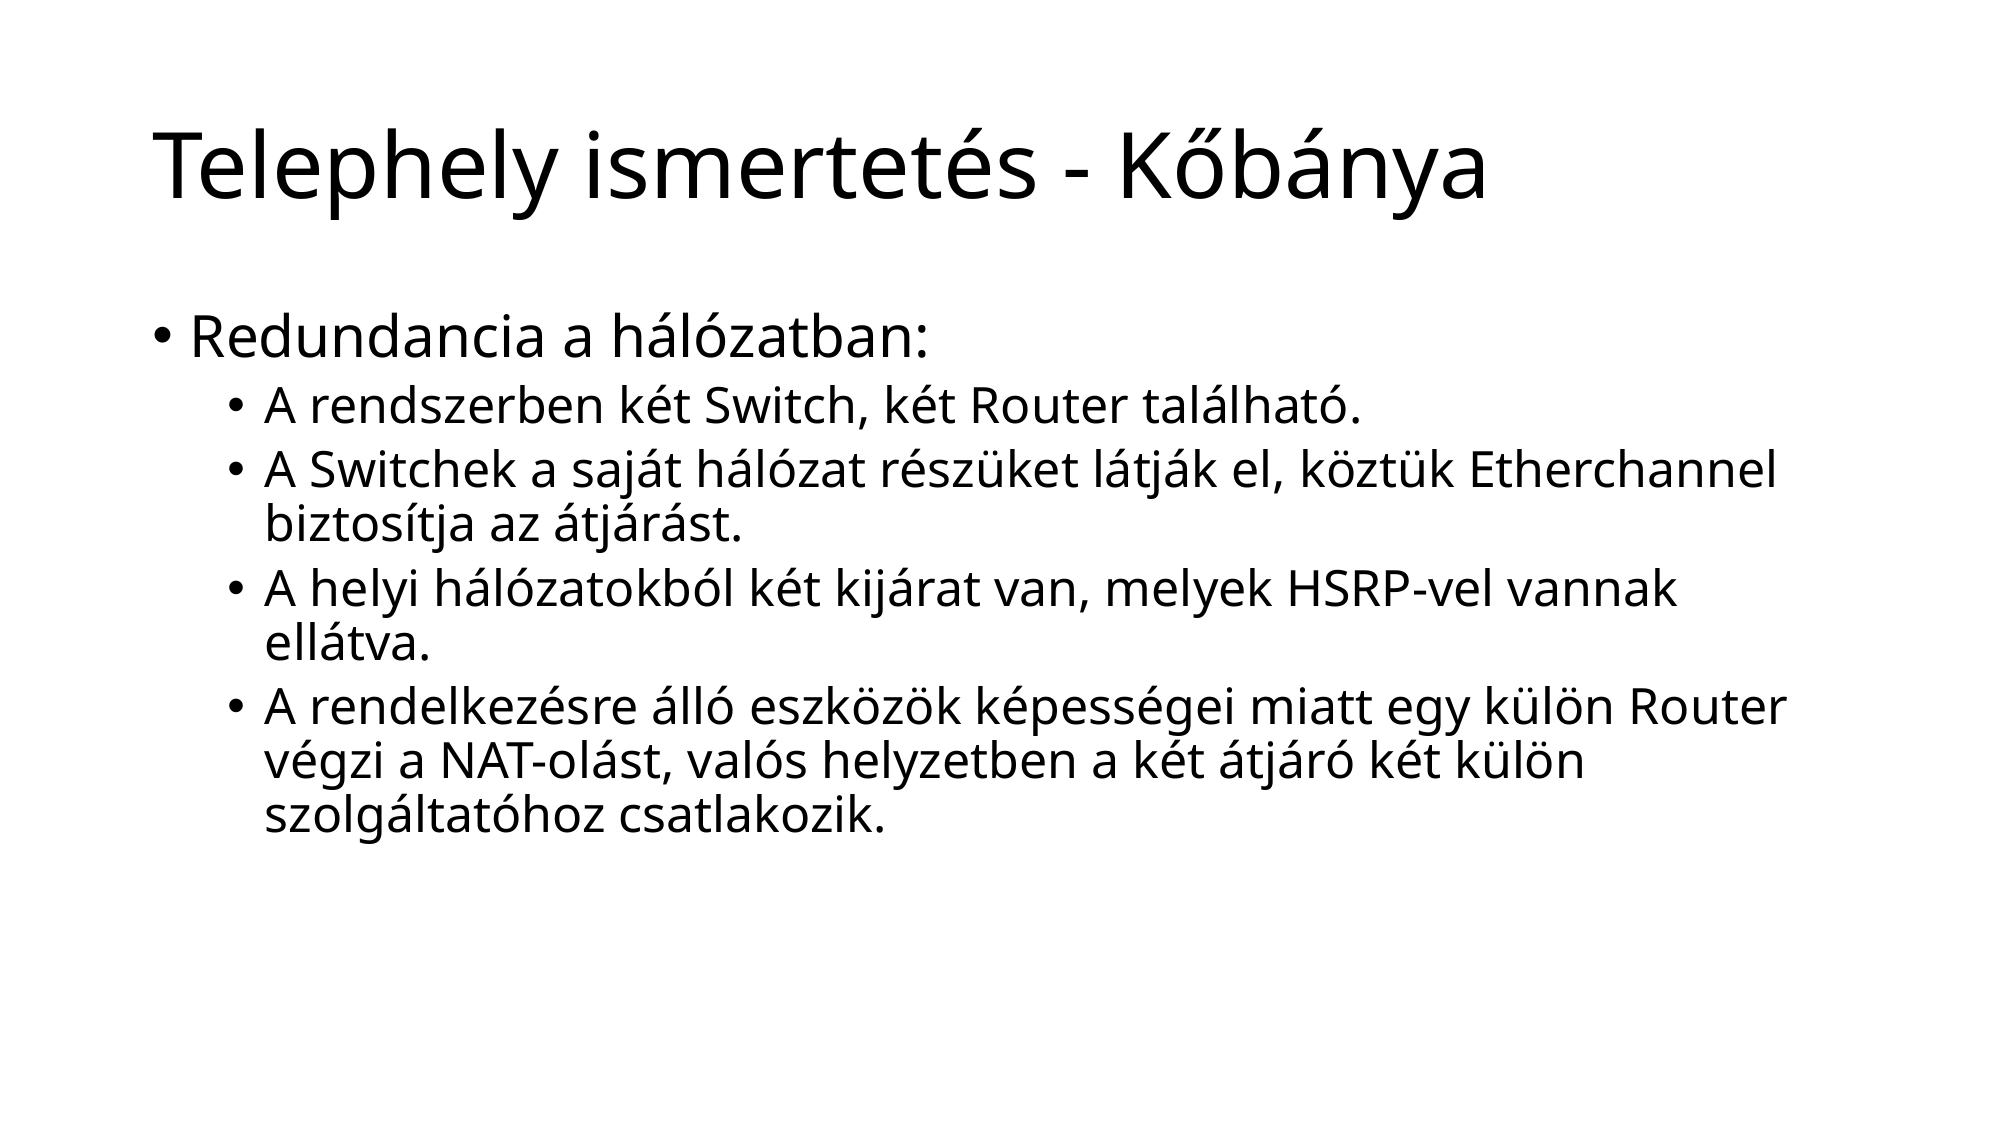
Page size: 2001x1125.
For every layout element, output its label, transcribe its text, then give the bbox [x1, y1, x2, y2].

title Telephely ismertetés - Kőbánya [137, 59, 1863, 278]
list Redundancia a hálózatban: A rendszerben két Switch, két Router található. A Switchek a saját hálózat részüket látják el, köztük Etherchannel biztosítja az átjárást. A helyi hálózatokból két kijárat van, melyek HSRP-vel vannak ellátva. A rendelkezésre álló eszközök képességei miatt egy külön Router végzi a NAT-olást, valós helyzetben a két átjáró két külön szolgáltatóhoz csatlakozik. [137, 299, 1863, 1014]
